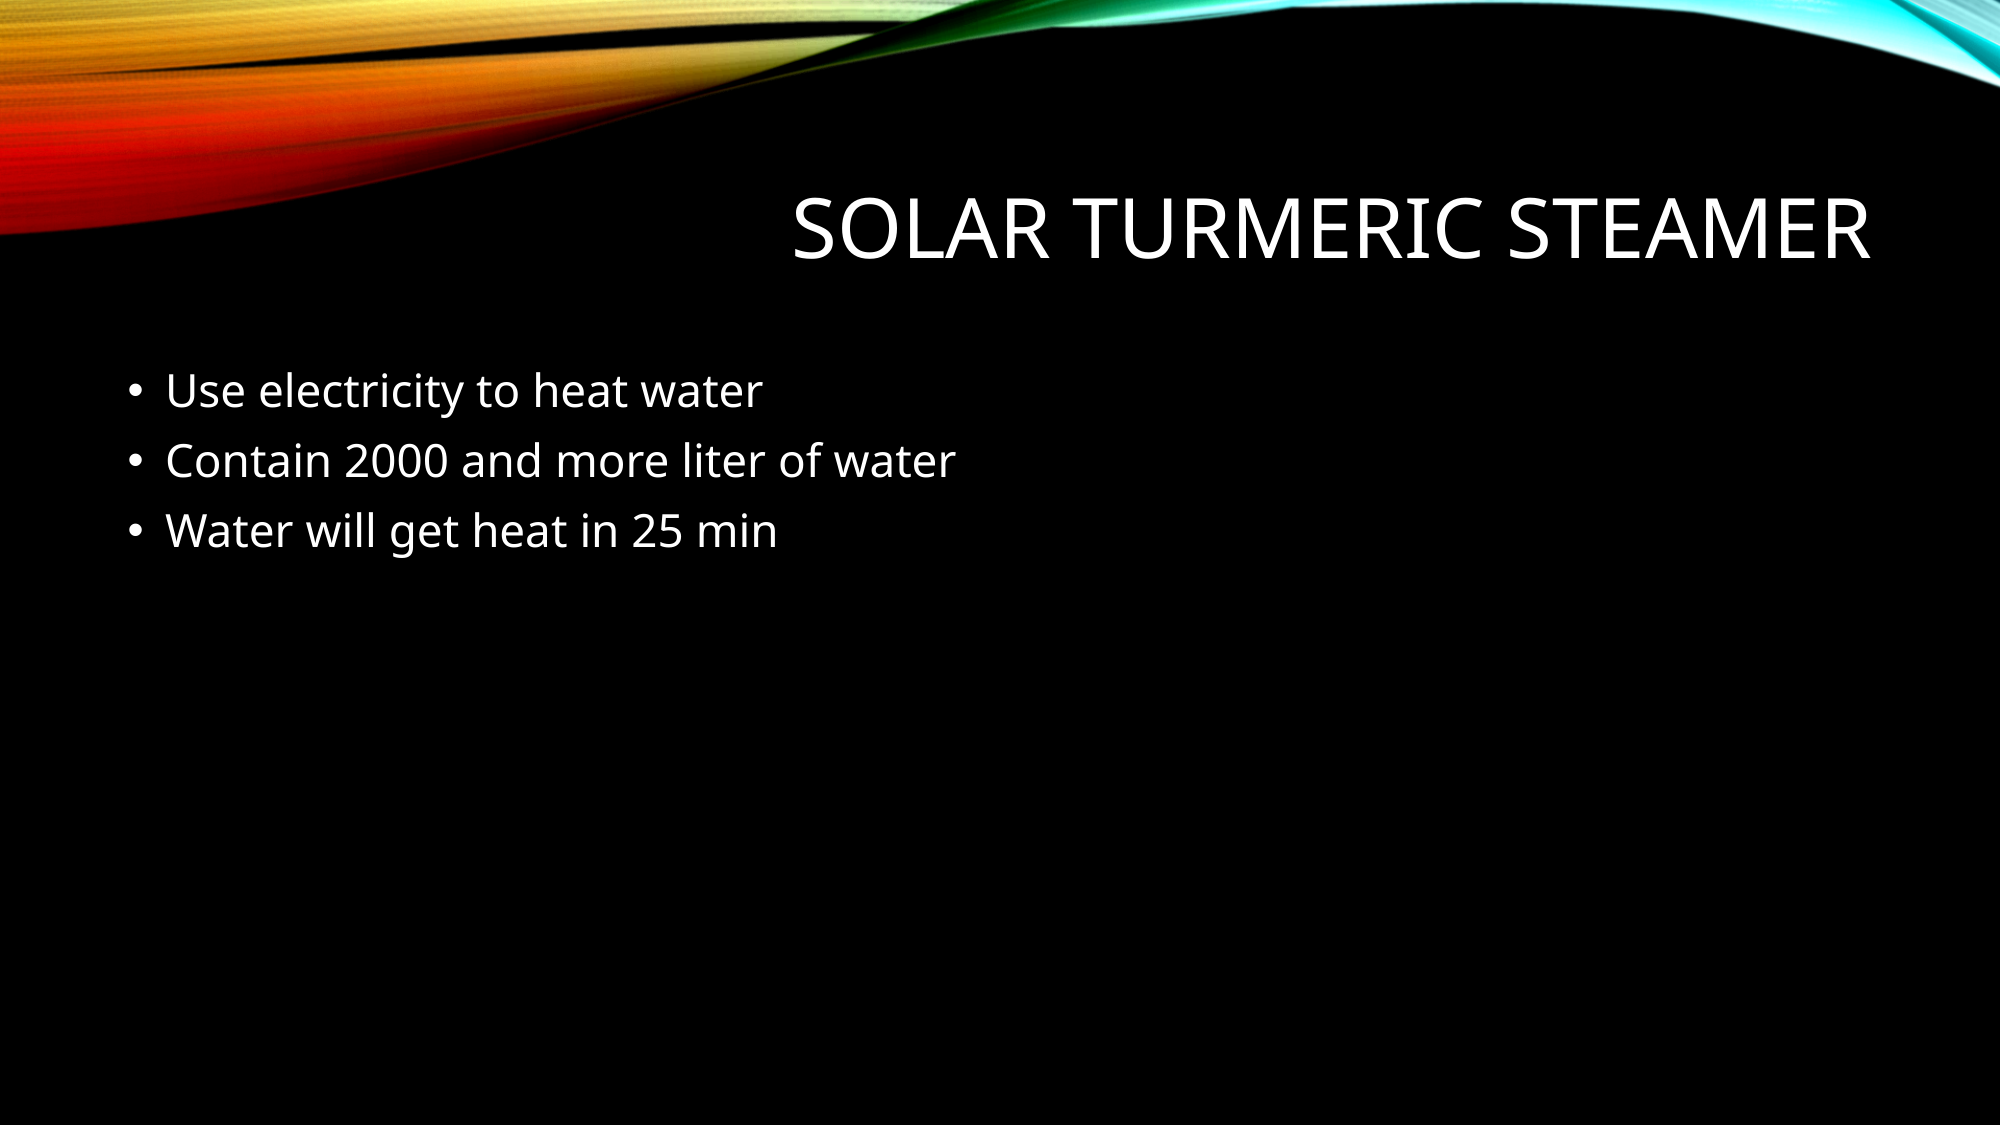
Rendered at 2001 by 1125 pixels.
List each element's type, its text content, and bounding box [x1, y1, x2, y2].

picture [0, 0, 2000, 237]
title Solar turmeric steamer [112, 125, 1888, 338]
list Use electricity to heat water Contain 2000 and more liter of water Water will get heat in 25 min [112, 360, 1888, 1021]
